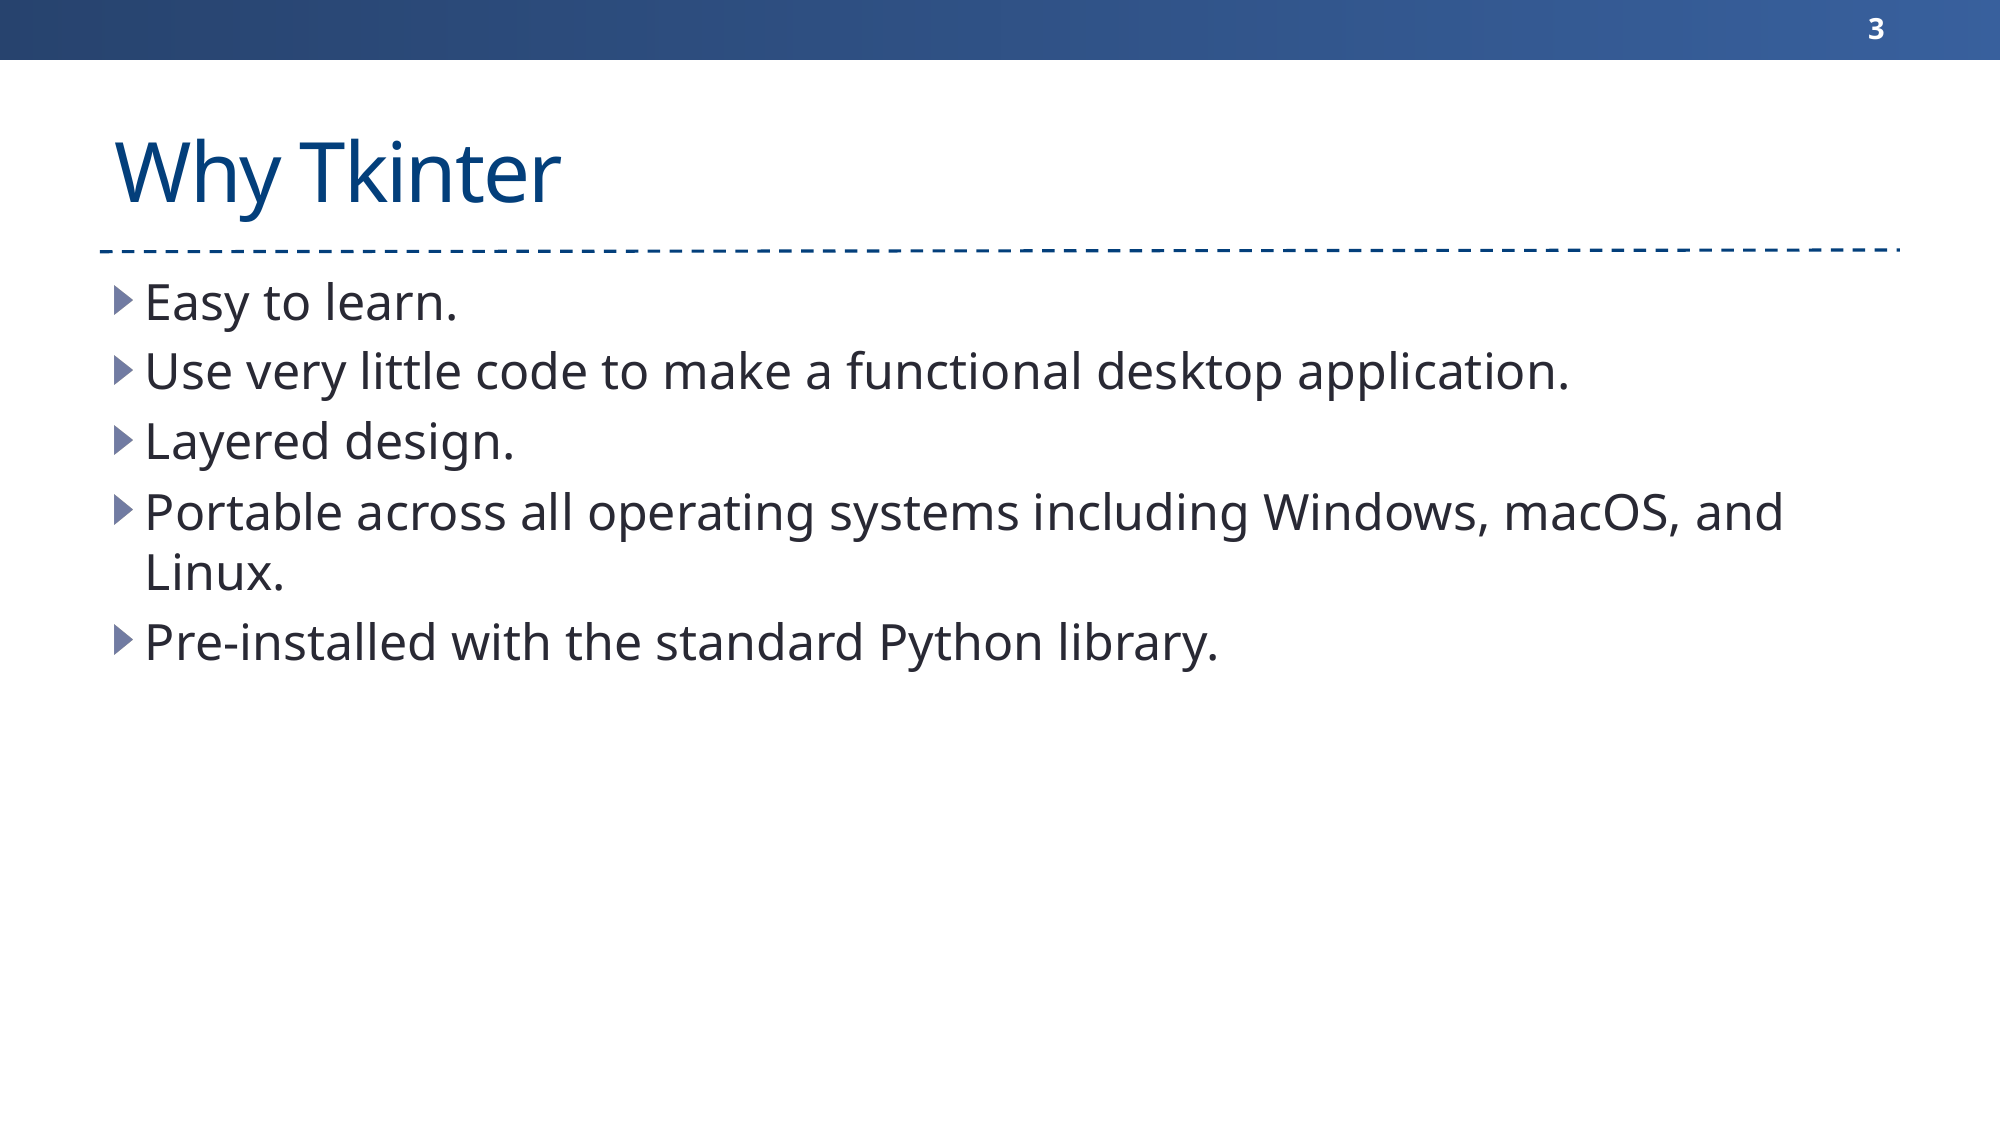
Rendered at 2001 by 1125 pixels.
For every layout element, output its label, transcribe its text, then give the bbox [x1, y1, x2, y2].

title Why Tkinter [99, 87, 1900, 250]
picture [114, 624, 133, 655]
picture [114, 355, 133, 385]
slide_number 3 [1666, 3, 1900, 57]
list Easy to learn. Use very little code to make a functional desktop application. Layered design. Portable across all operating systems including Windows, macOS, and Linux. Pre-installed with the standard Python library. [99, 262, 1900, 1063]
picture [114, 494, 133, 525]
picture [114, 425, 133, 455]
picture [114, 285, 133, 315]
